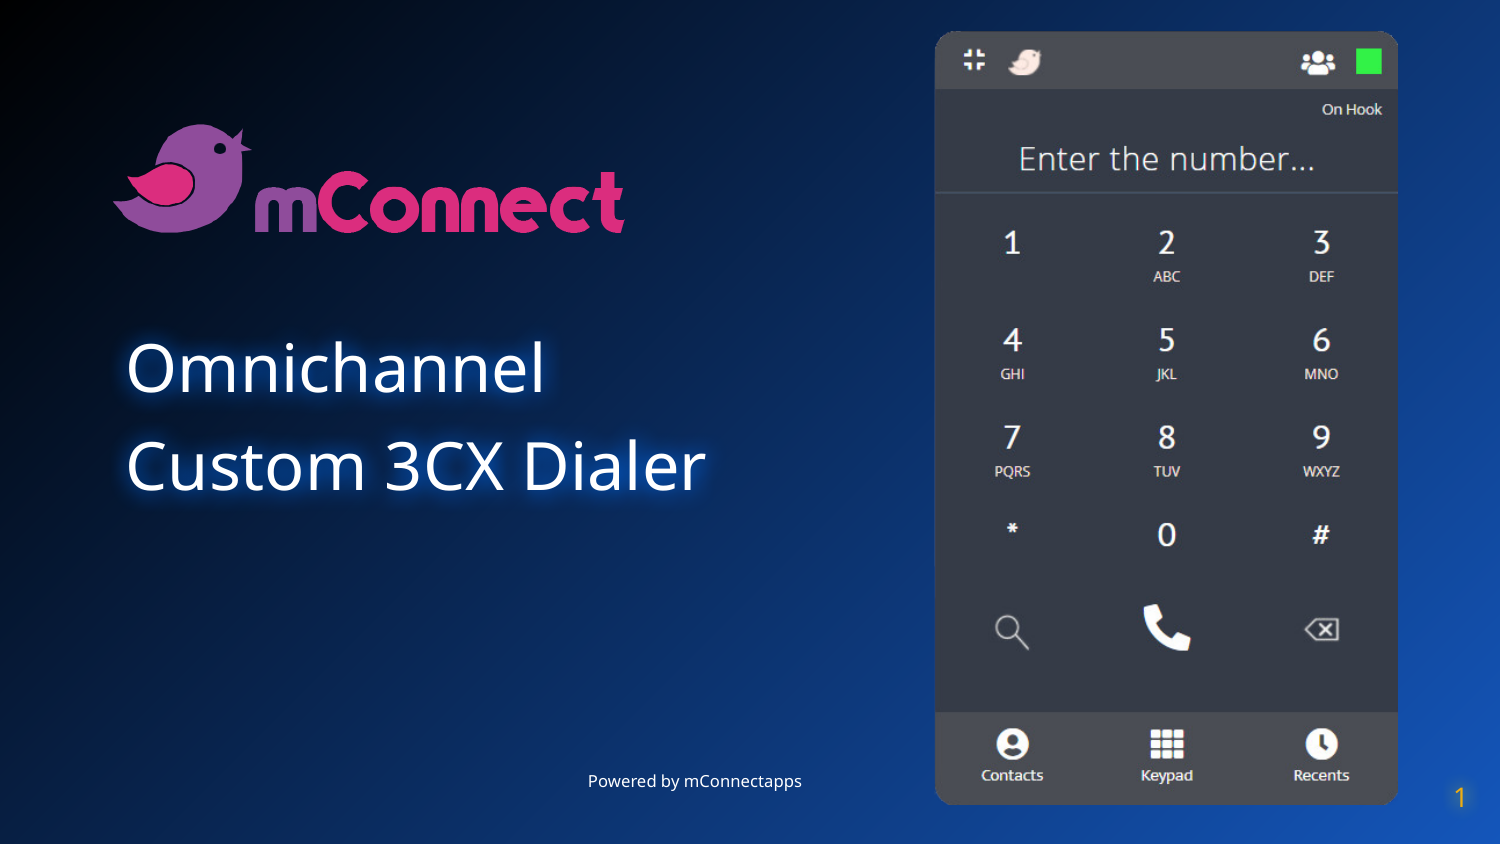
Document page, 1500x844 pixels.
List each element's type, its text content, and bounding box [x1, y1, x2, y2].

slide_number 1 [1378, 766, 1469, 832]
text_box Powered by mConnectapps [534, 767, 856, 795]
picture [933, 30, 1399, 805]
text_box Custom 3CX Dialer [125, 438, 736, 504]
title Omnichannel [125, 341, 736, 407]
picture [108, 119, 630, 237]
